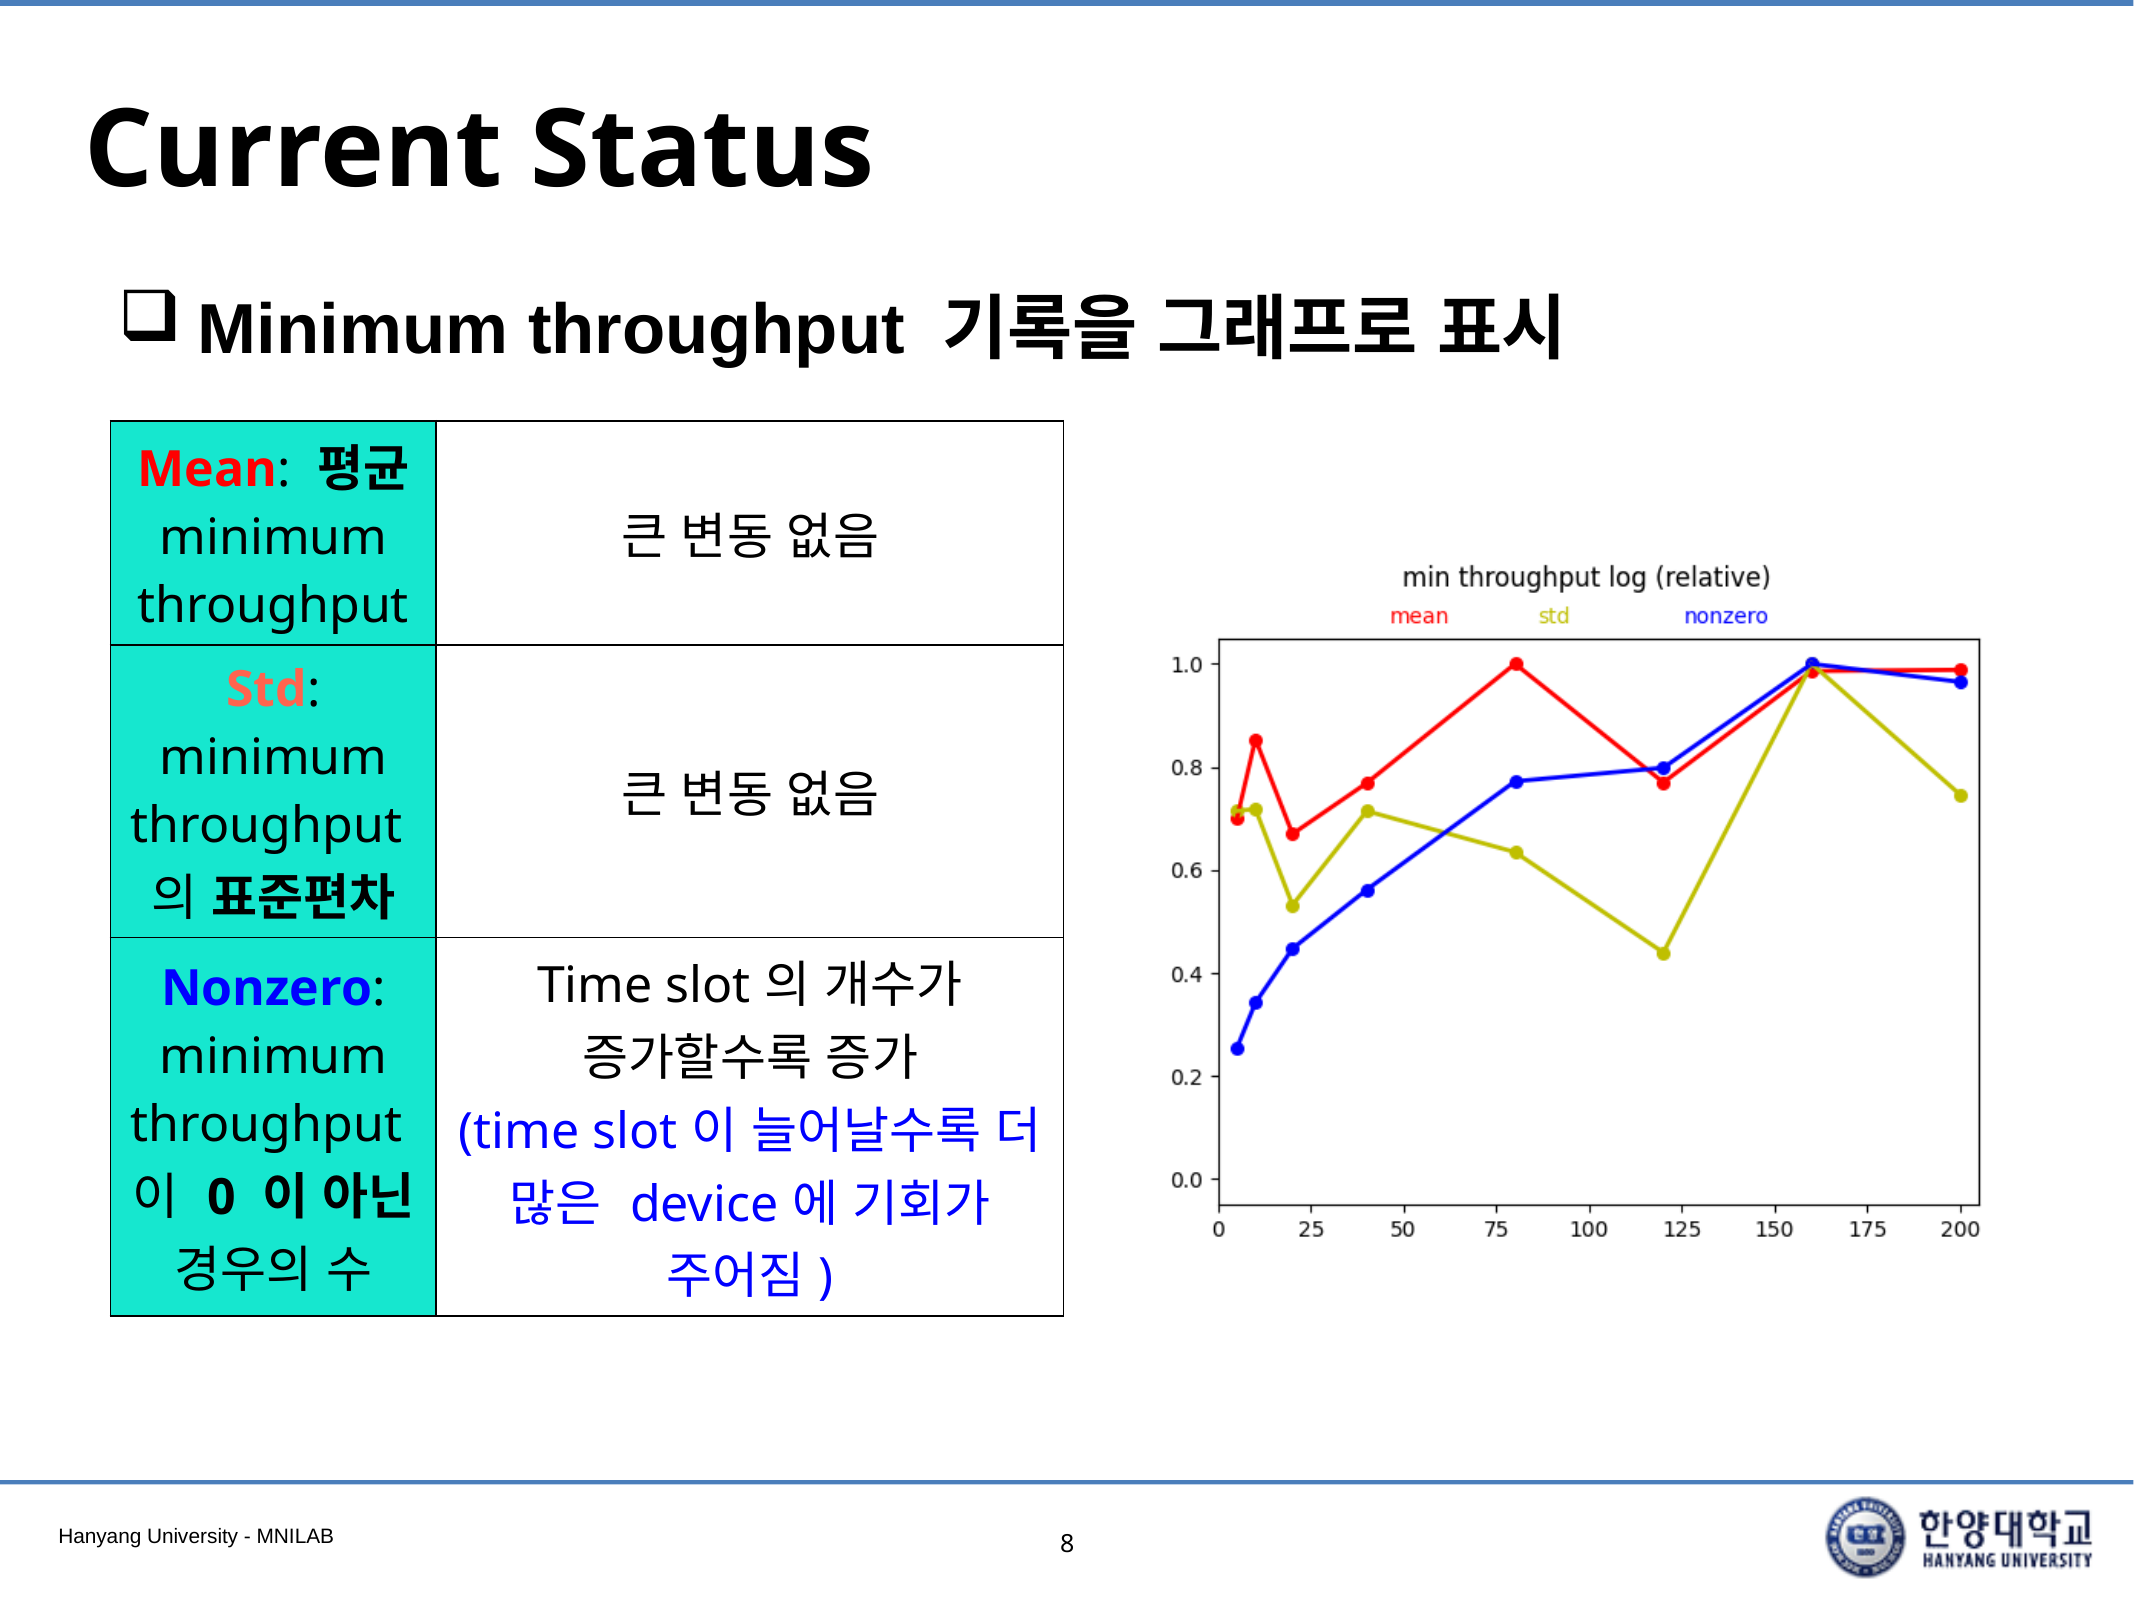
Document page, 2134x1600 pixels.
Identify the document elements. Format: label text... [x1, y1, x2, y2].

table_cell Std: minimum throughput의 표준편차 [111, 646, 435, 937]
list Minimum throughput 기록을 그래프로 표시 [109, 256, 2038, 422]
picture [1797, 1495, 2128, 1581]
title Current Status [75, 41, 2058, 245]
table_cell Nonzero: minimum throughput이 0 이 아닌 경우의 수 [111, 938, 435, 1315]
table_cell Time slot의 개수가 증가할수록 증가 (time slot이 늘어날수록 더 많은 device에 기회가 주어짐) [437, 938, 1063, 1315]
table_cell 큰 변동 없음 [437, 646, 1063, 937]
slide_number 8 [1037, 1518, 1098, 1567]
picture [1096, 550, 2077, 1287]
table_header 큰 변동 없음 [437, 422, 1063, 644]
table_header Mean: 평균 minimum throughput [111, 422, 435, 644]
